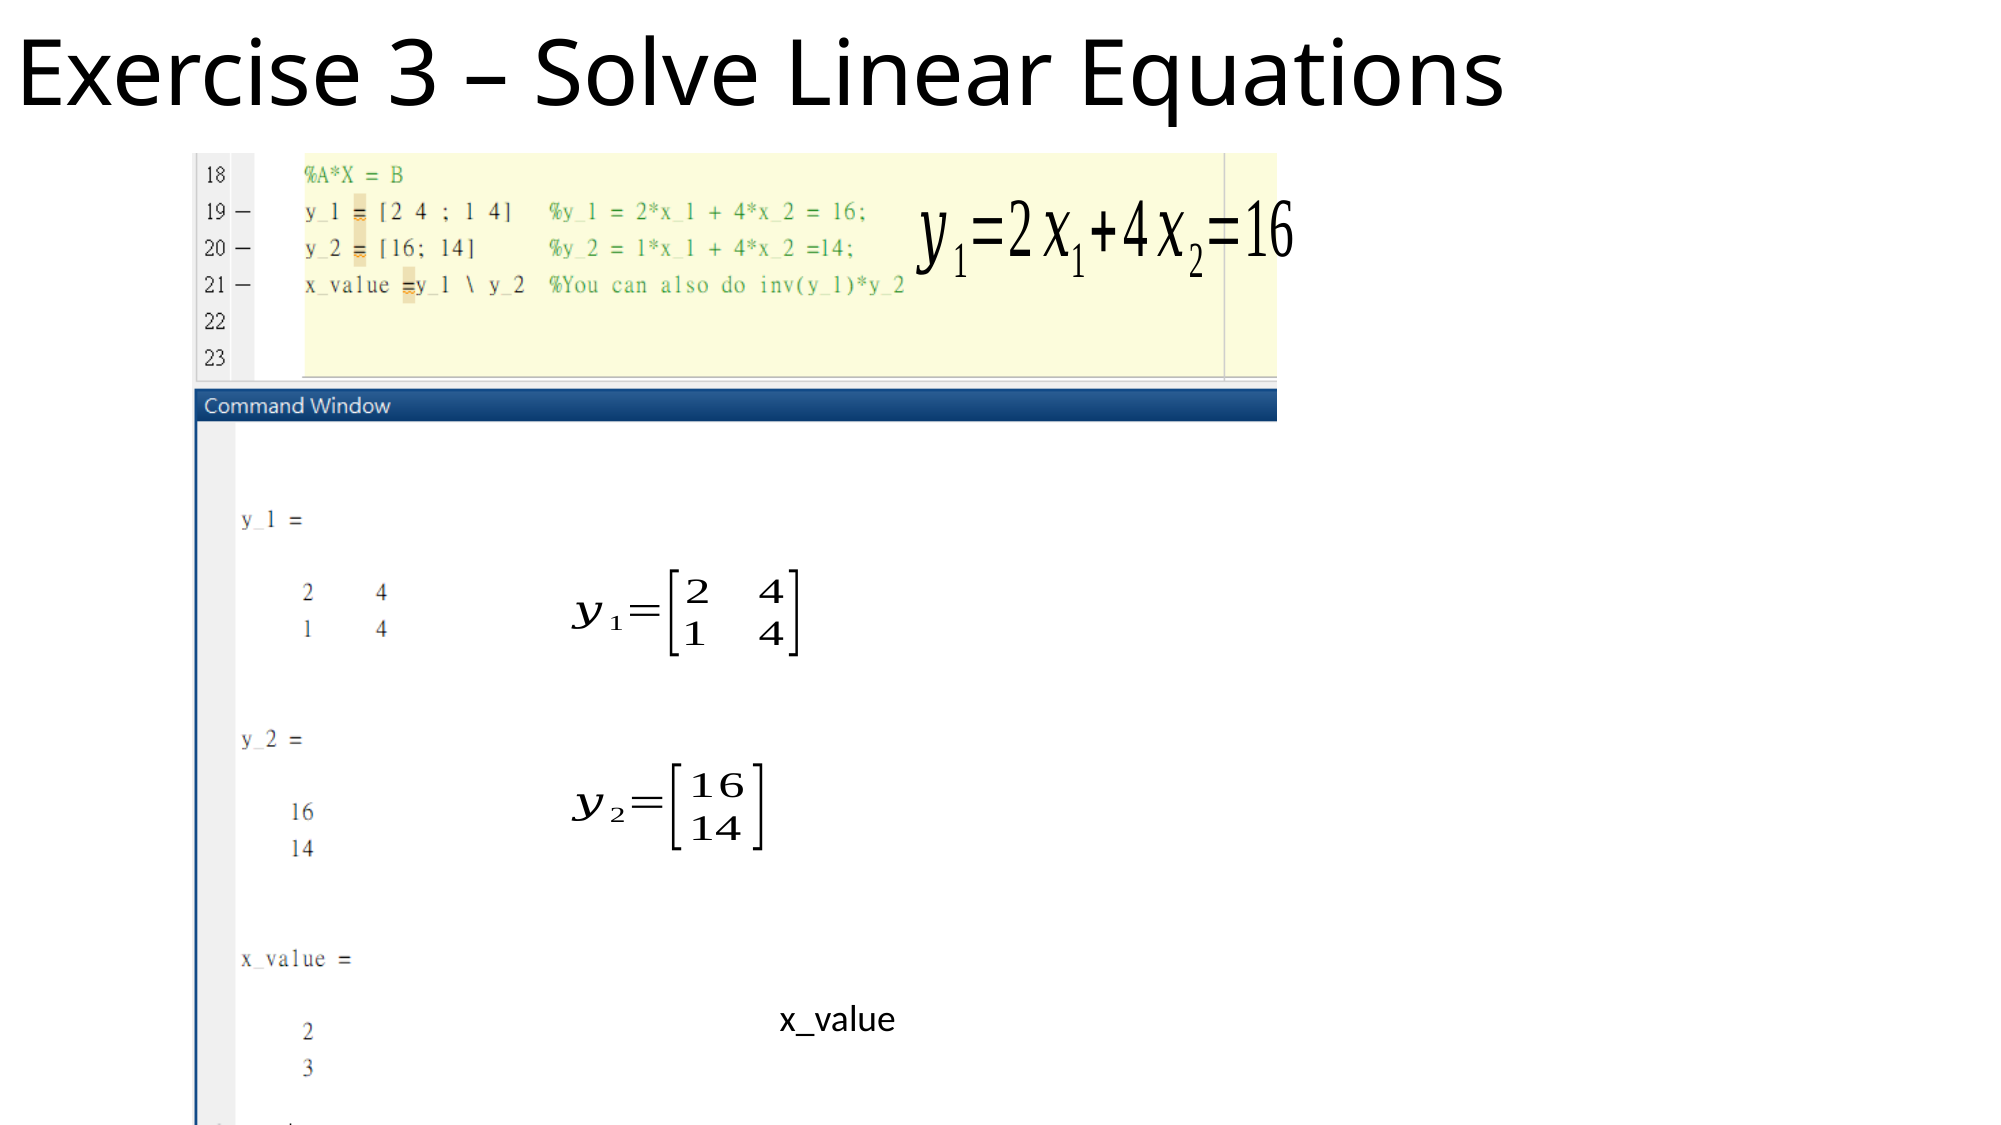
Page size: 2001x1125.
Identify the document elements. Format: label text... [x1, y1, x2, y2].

title Exercise 3 – Solve Linear Equations [0, 0, 1529, 152]
picture [192, 153, 1277, 1125]
